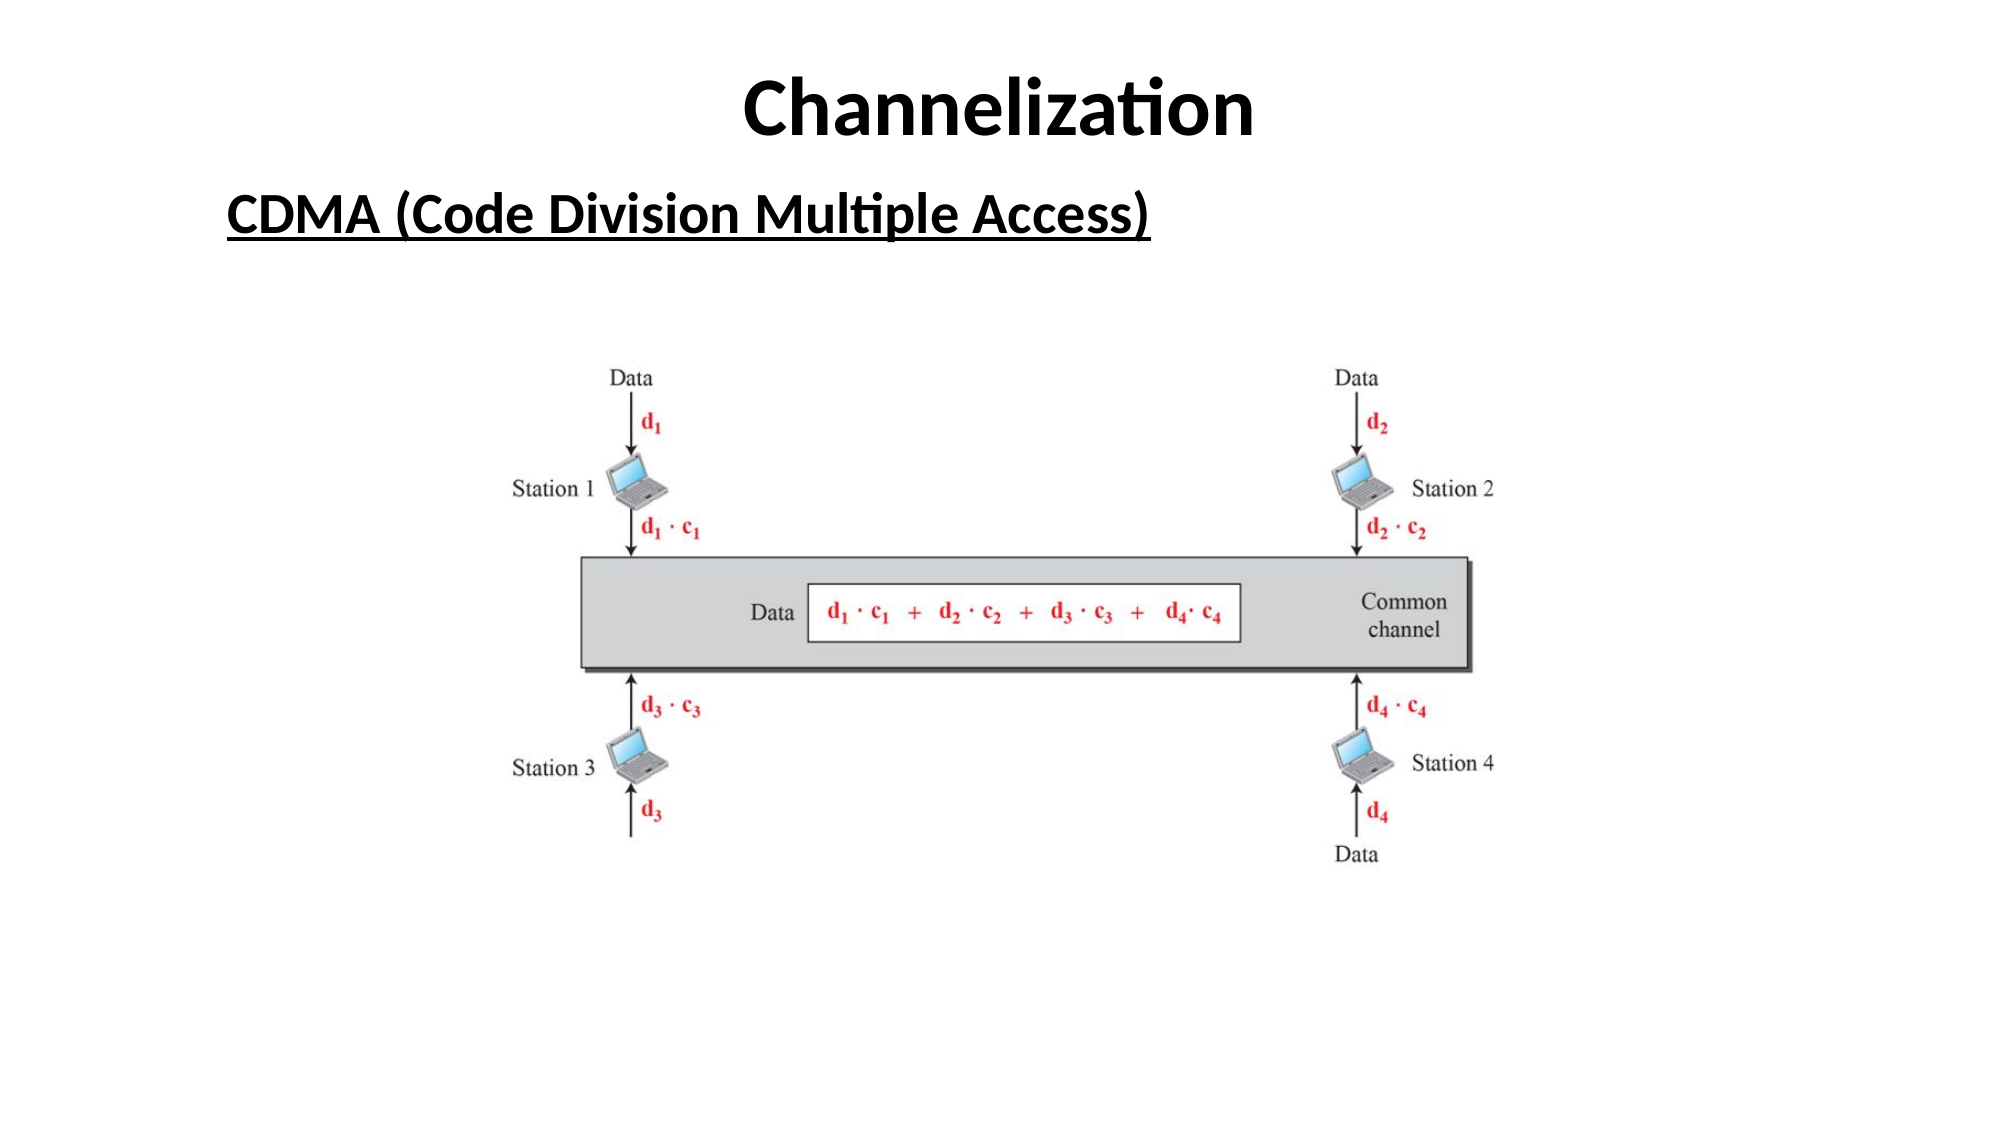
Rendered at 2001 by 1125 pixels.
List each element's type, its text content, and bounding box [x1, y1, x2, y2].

list CDMA (Code Division Multiple Access) [137, 175, 1863, 1087]
picture [469, 269, 1531, 935]
title Channelization [137, 0, 1863, 175]
